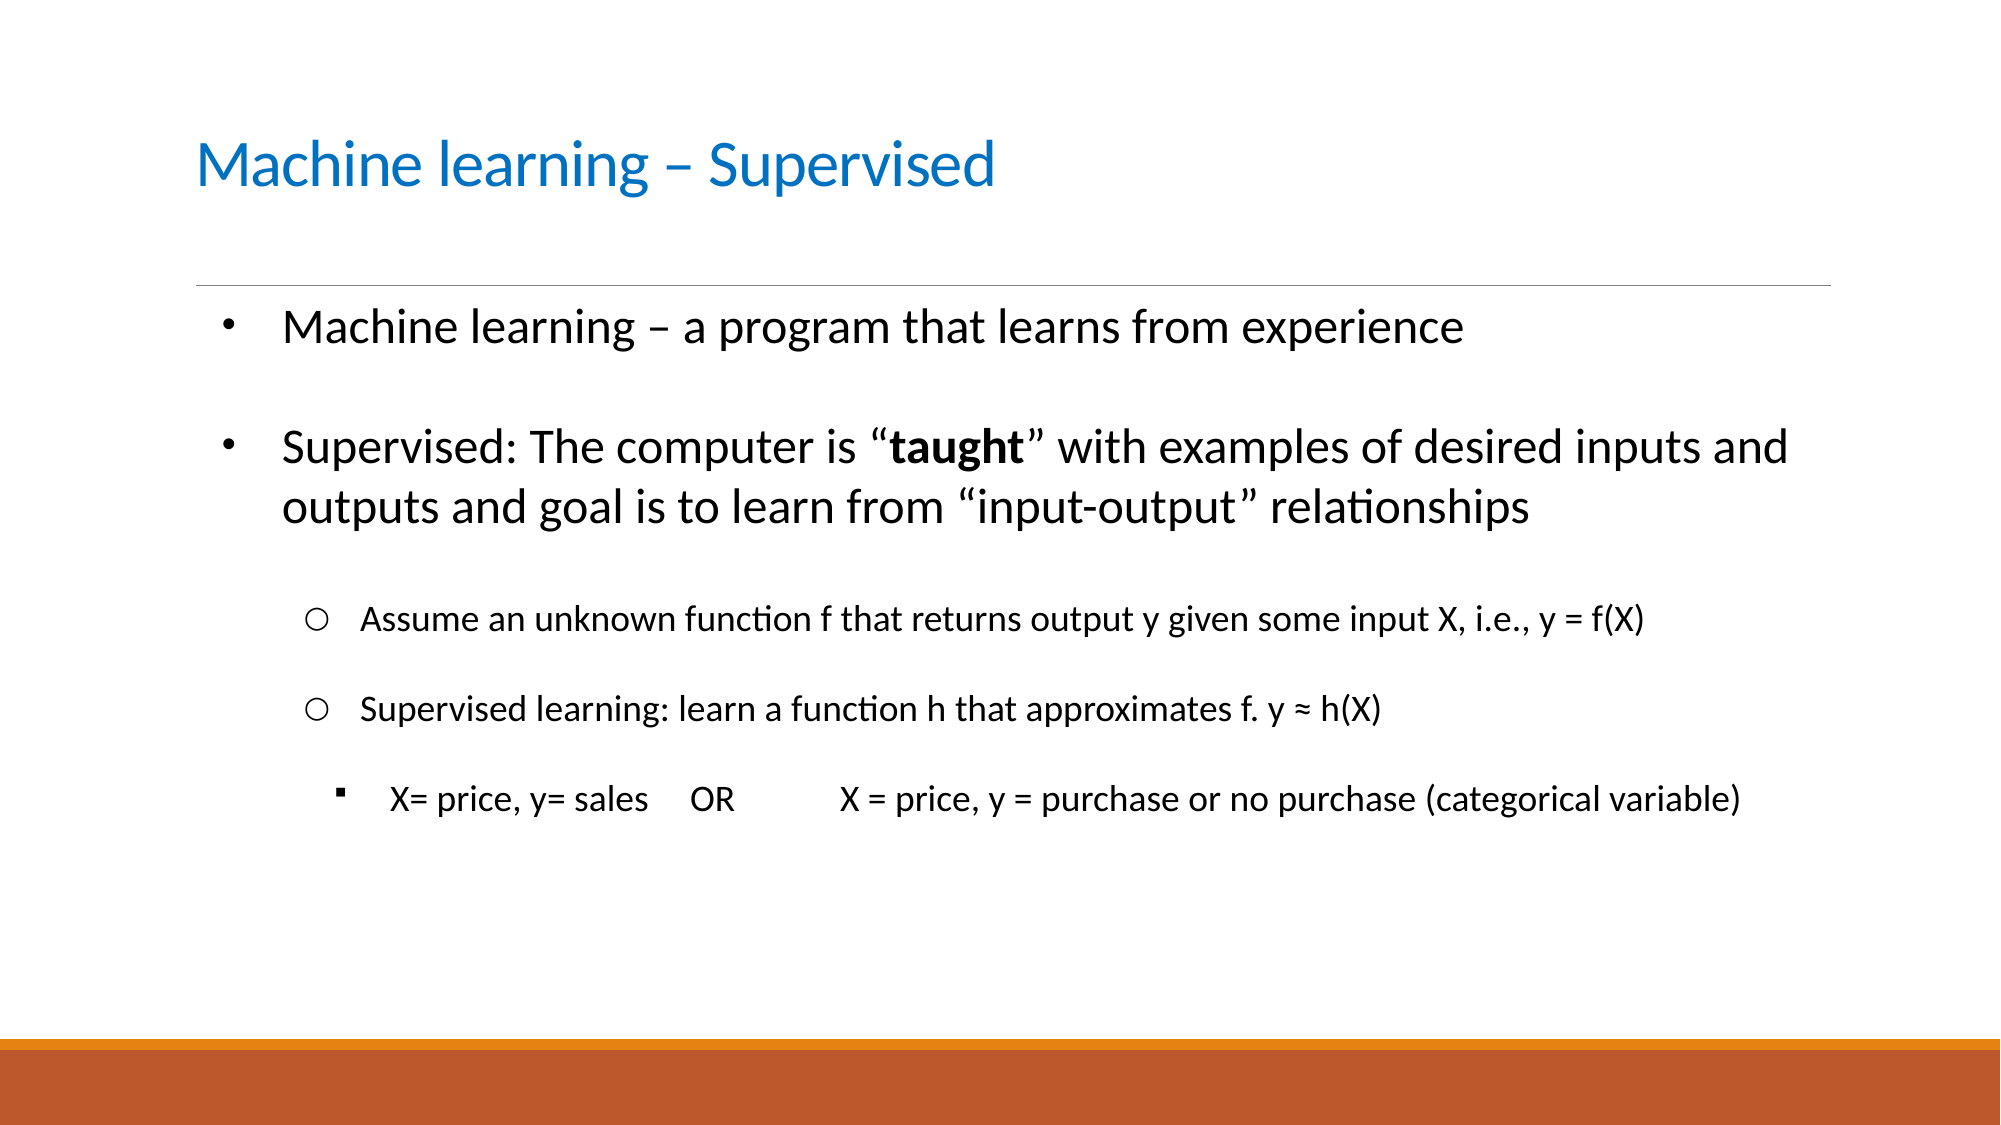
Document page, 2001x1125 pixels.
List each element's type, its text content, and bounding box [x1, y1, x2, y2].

text_box Machine learning – a program that learns from experience Supervised: The computer is “taught” with examples of desired inputs and outputs and goal is to learn from “input-output” relationships Assume an unknown function f that returns output y given some input X, i.e., y = f(X) Supervised learning: learn a function h that approximates f. y ≈ h(X) X= price, y= sales OR X = price, y = purchase or no purchase (categorical variable) [179, 286, 1906, 1022]
title Machine learning – Supervised [180, 47, 1830, 285]
